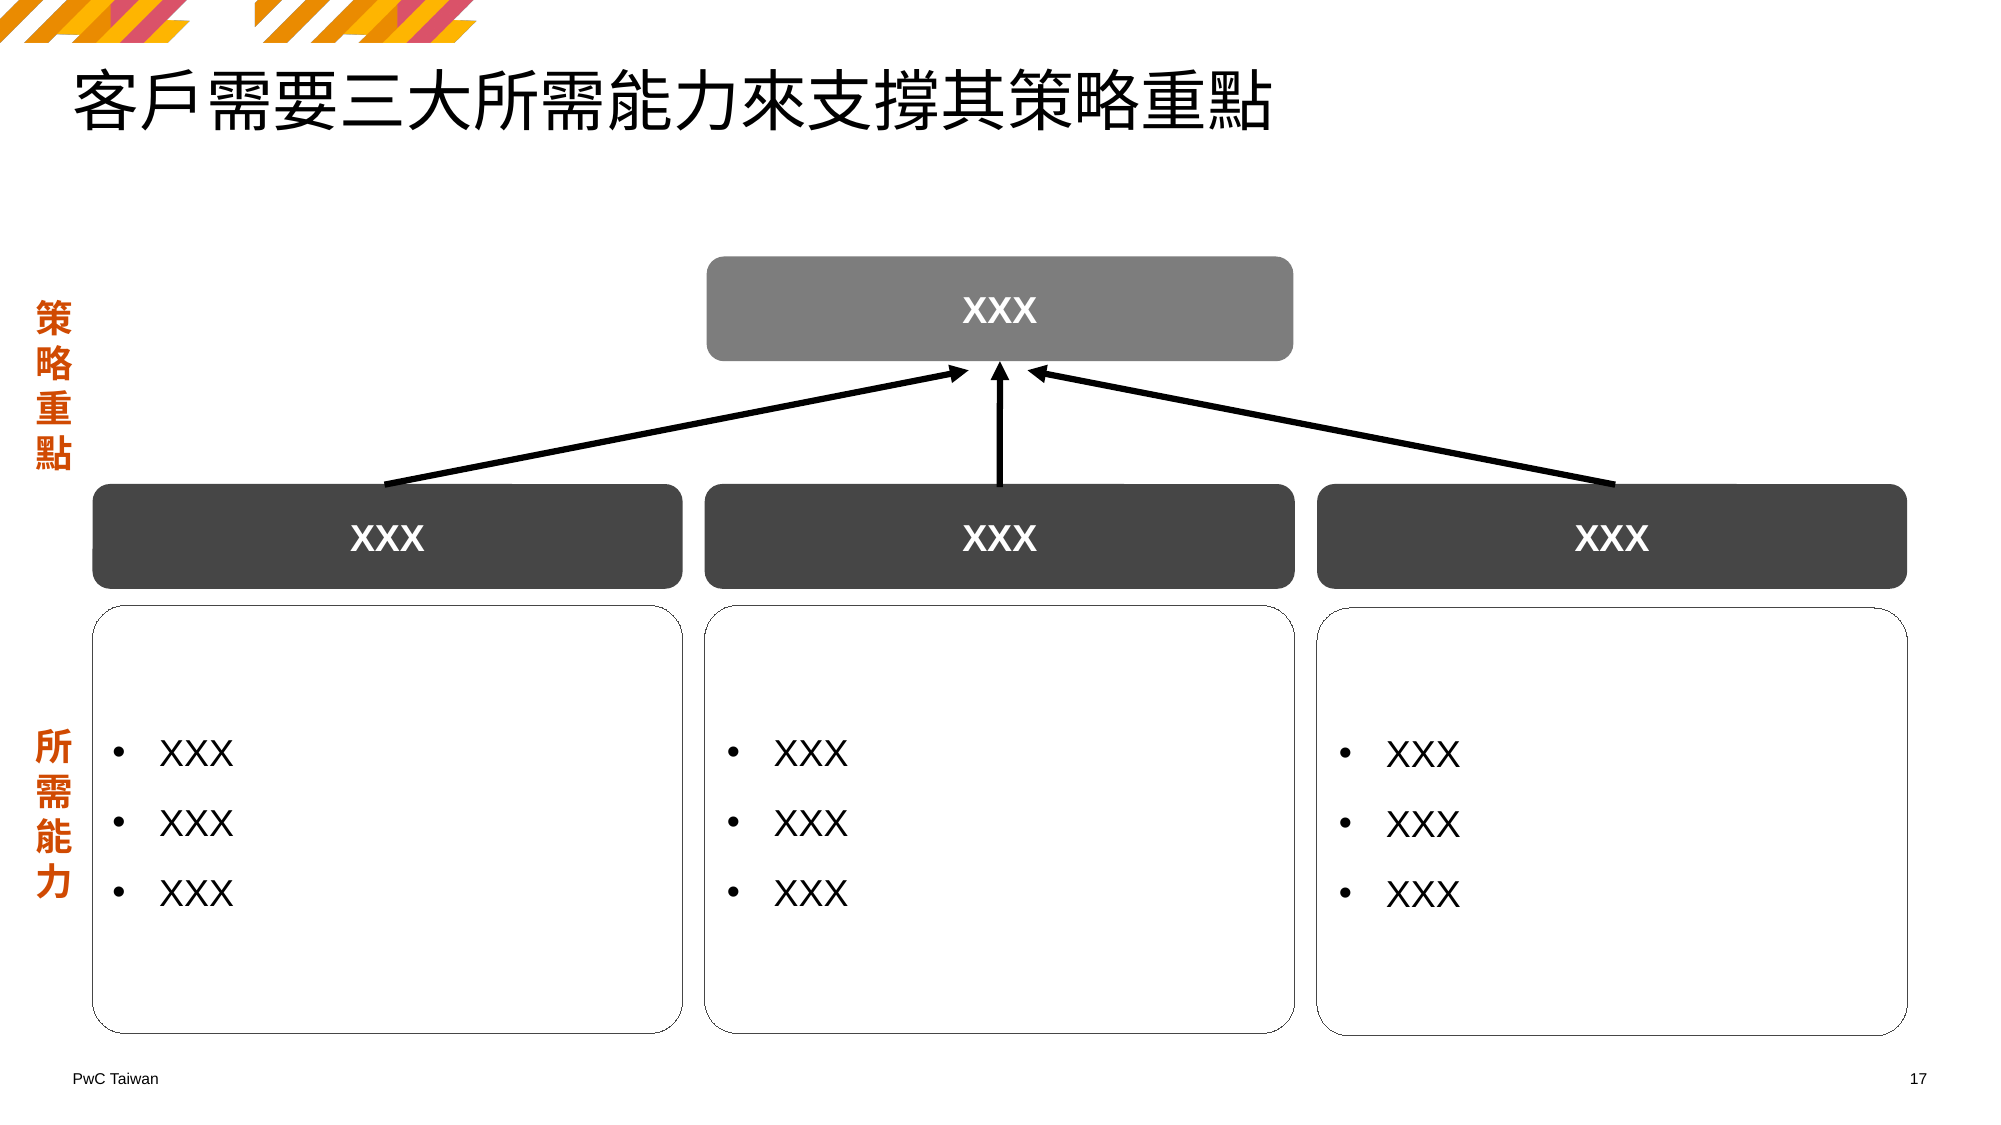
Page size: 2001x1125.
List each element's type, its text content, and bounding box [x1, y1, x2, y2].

text_box [1276, 608, 1295, 1031]
text_box 所需能力 [20, 715, 106, 911]
text_box XXX [706, 256, 1294, 362]
picture [0, 0, 514, 43]
text_box [92, 605, 683, 1032]
text_box XXX [92, 483, 683, 589]
text_box XXX [1317, 483, 1908, 589]
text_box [1026, 369, 1613, 485]
text_box 策略重點 [20, 287, 92, 482]
title 客戶需要三大所需能力來支撐其策略重點 [72, 70, 1928, 299]
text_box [387, 369, 970, 485]
text_box XXX XXX XXX [1338, 611, 1888, 1034]
text_box [1316, 607, 1908, 1036]
text_box XXX [704, 483, 1295, 589]
text_box XXX XXX XXX [726, 608, 1276, 1034]
slide_number 17 [1637, 1065, 1928, 1088]
text_box [704, 605, 1275, 1032]
text_box XXX XXX XXX [112, 608, 661, 1034]
